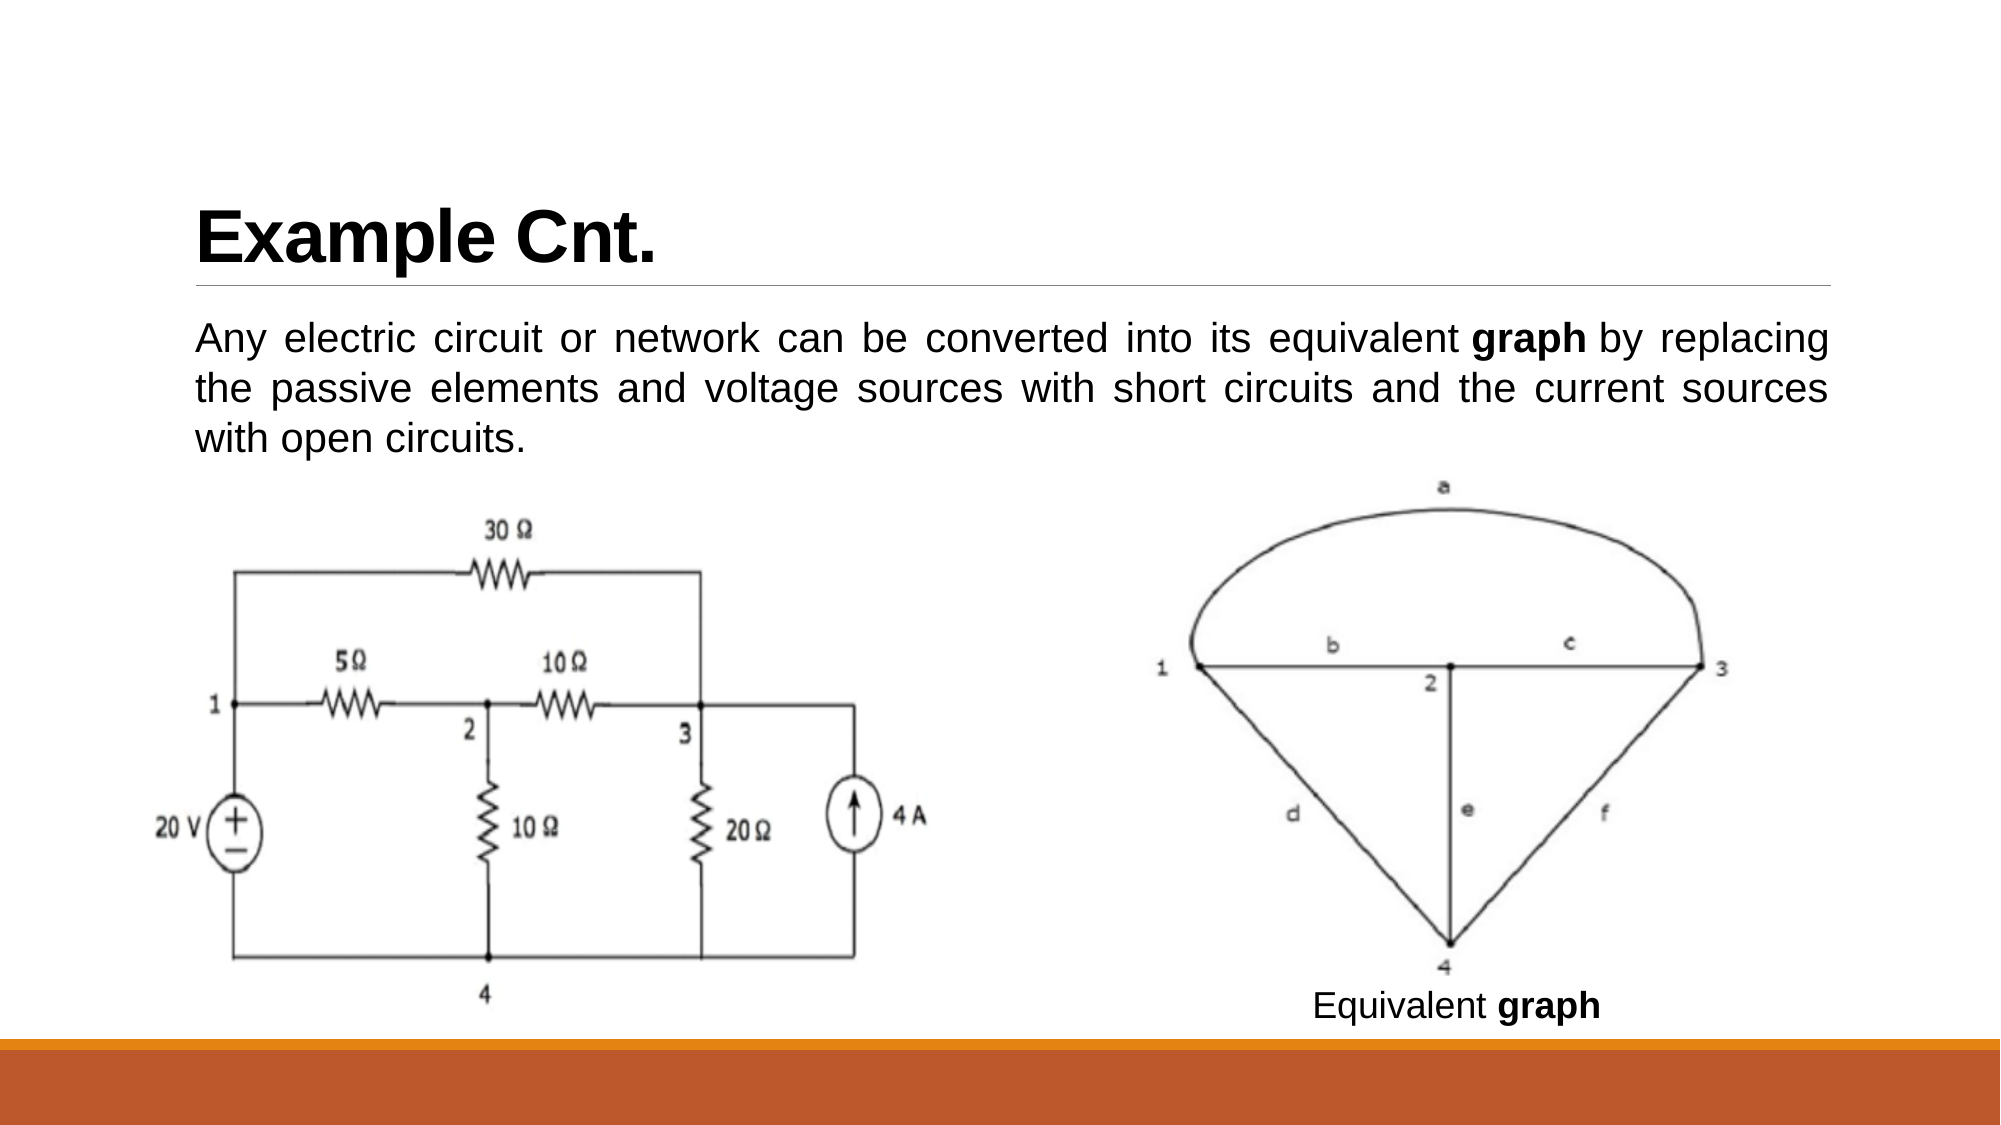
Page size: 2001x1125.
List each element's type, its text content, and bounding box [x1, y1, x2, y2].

list Any electric circuit or network can be converted into its equivalent graph by replacing the passive elements and voltage sources with short circuits and the current sources with open circuits. [180, 302, 1830, 963]
title Example Cnt. [180, 47, 1830, 285]
picture [1086, 435, 1821, 987]
text_box Equivalent graph [1286, 994, 1628, 1032]
picture [109, 485, 941, 1018]
